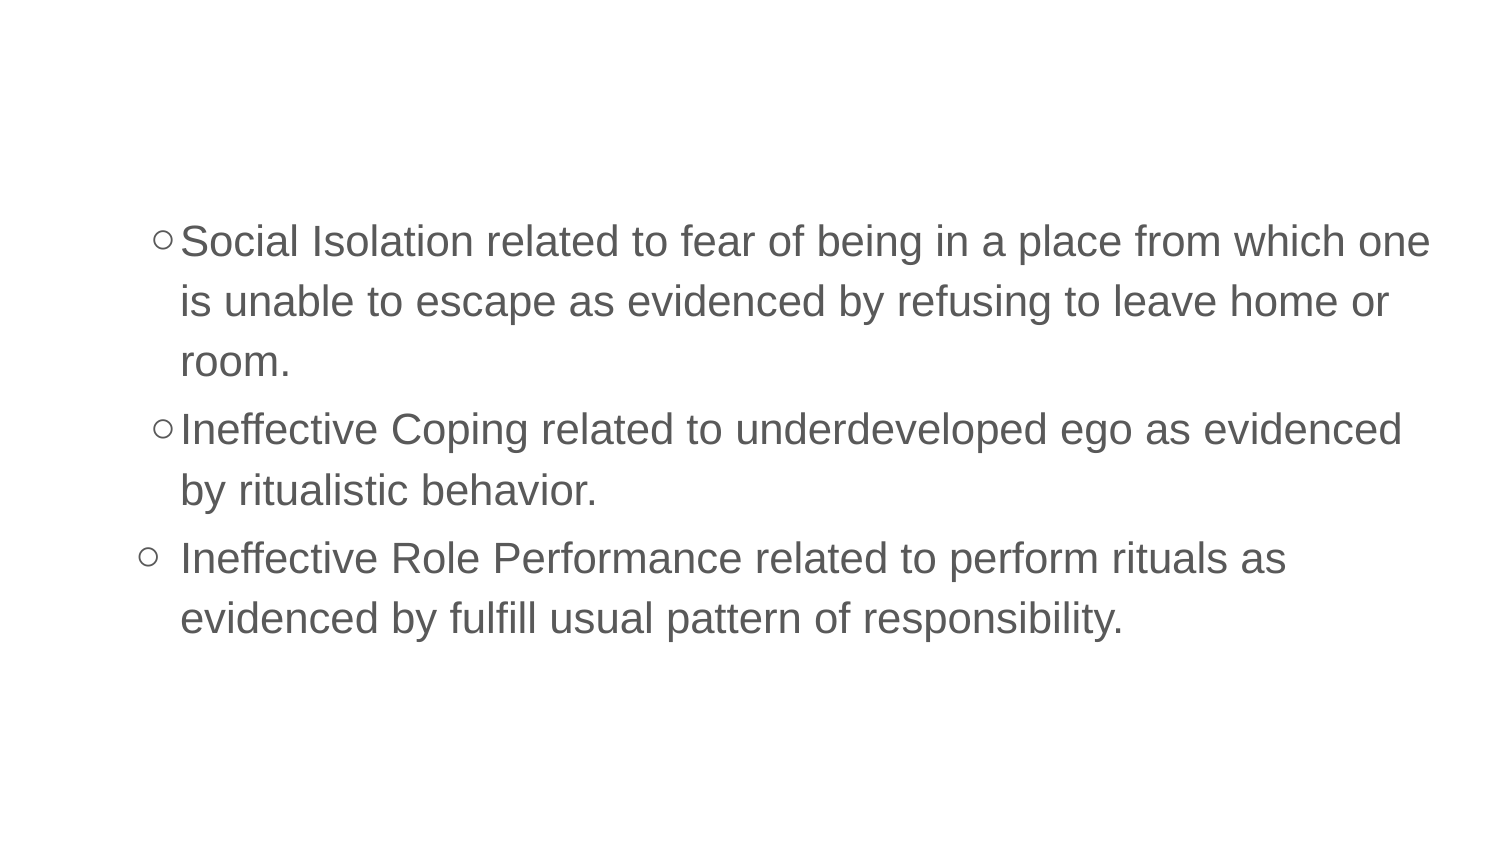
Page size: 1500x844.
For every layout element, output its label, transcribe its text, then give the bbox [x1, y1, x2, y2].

list Social Isolation related to fear of being in a place from which one is unable to escape as evidenced by refusing to leave home or room. Ineffective Coping related to underdeveloped ego as evidenced by ritualistic behavior. Ineffective Role Performance related to perform rituals as evidenced by fulfill usual pattern of responsibility. [75, 196, 1475, 777]
